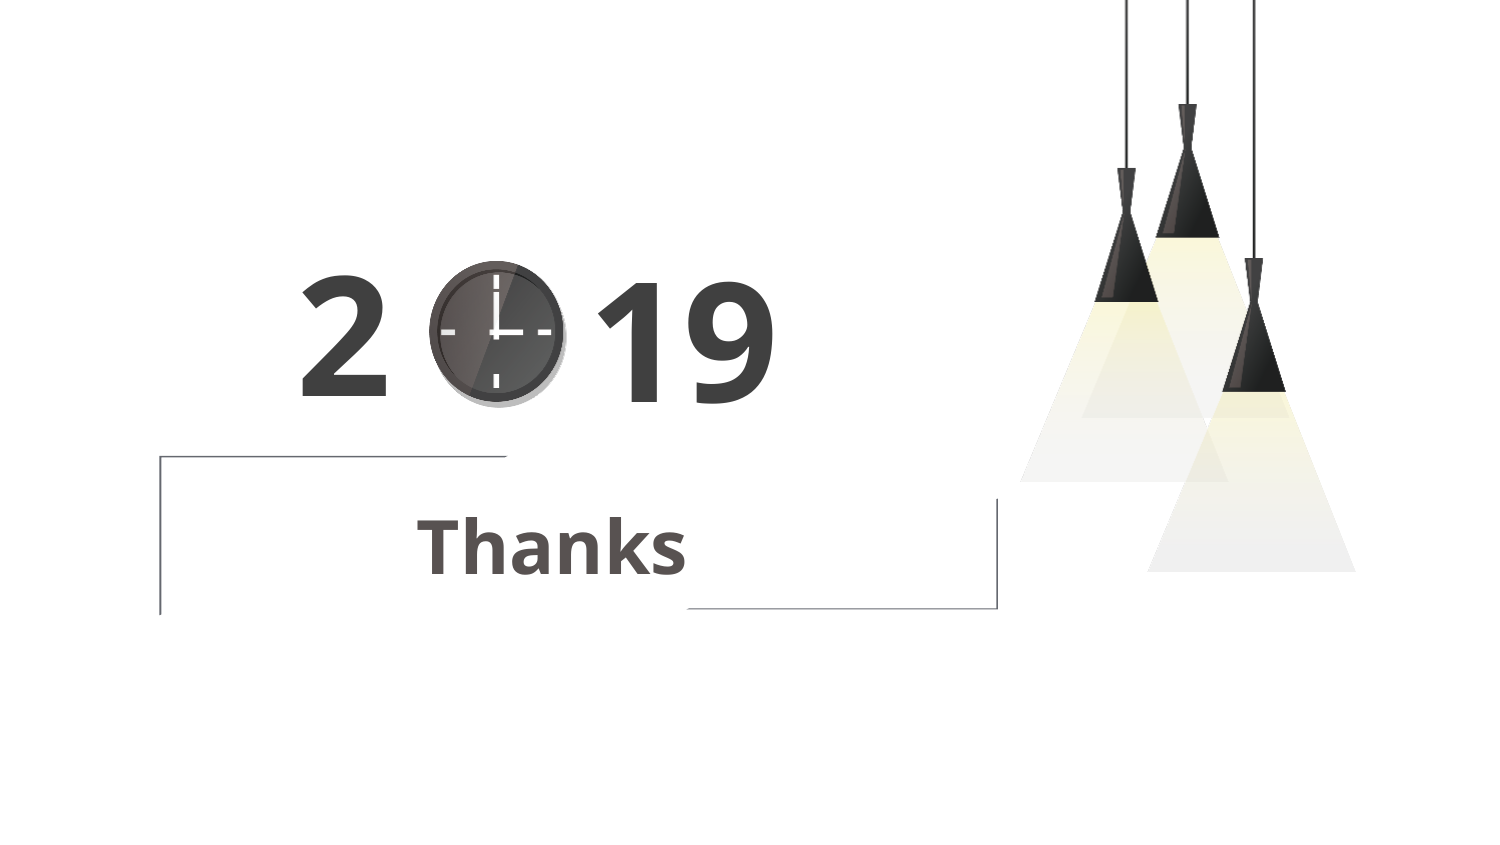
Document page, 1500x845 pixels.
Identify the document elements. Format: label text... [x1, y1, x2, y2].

text_box [684, 496, 1001, 612]
text_box 2 [281, 182, 408, 438]
text_box Thanks [402, 474, 703, 598]
text_box [157, 453, 510, 618]
picture [417, 248, 572, 421]
text_box 19 [573, 188, 795, 443]
picture [1015, 0, 1365, 594]
